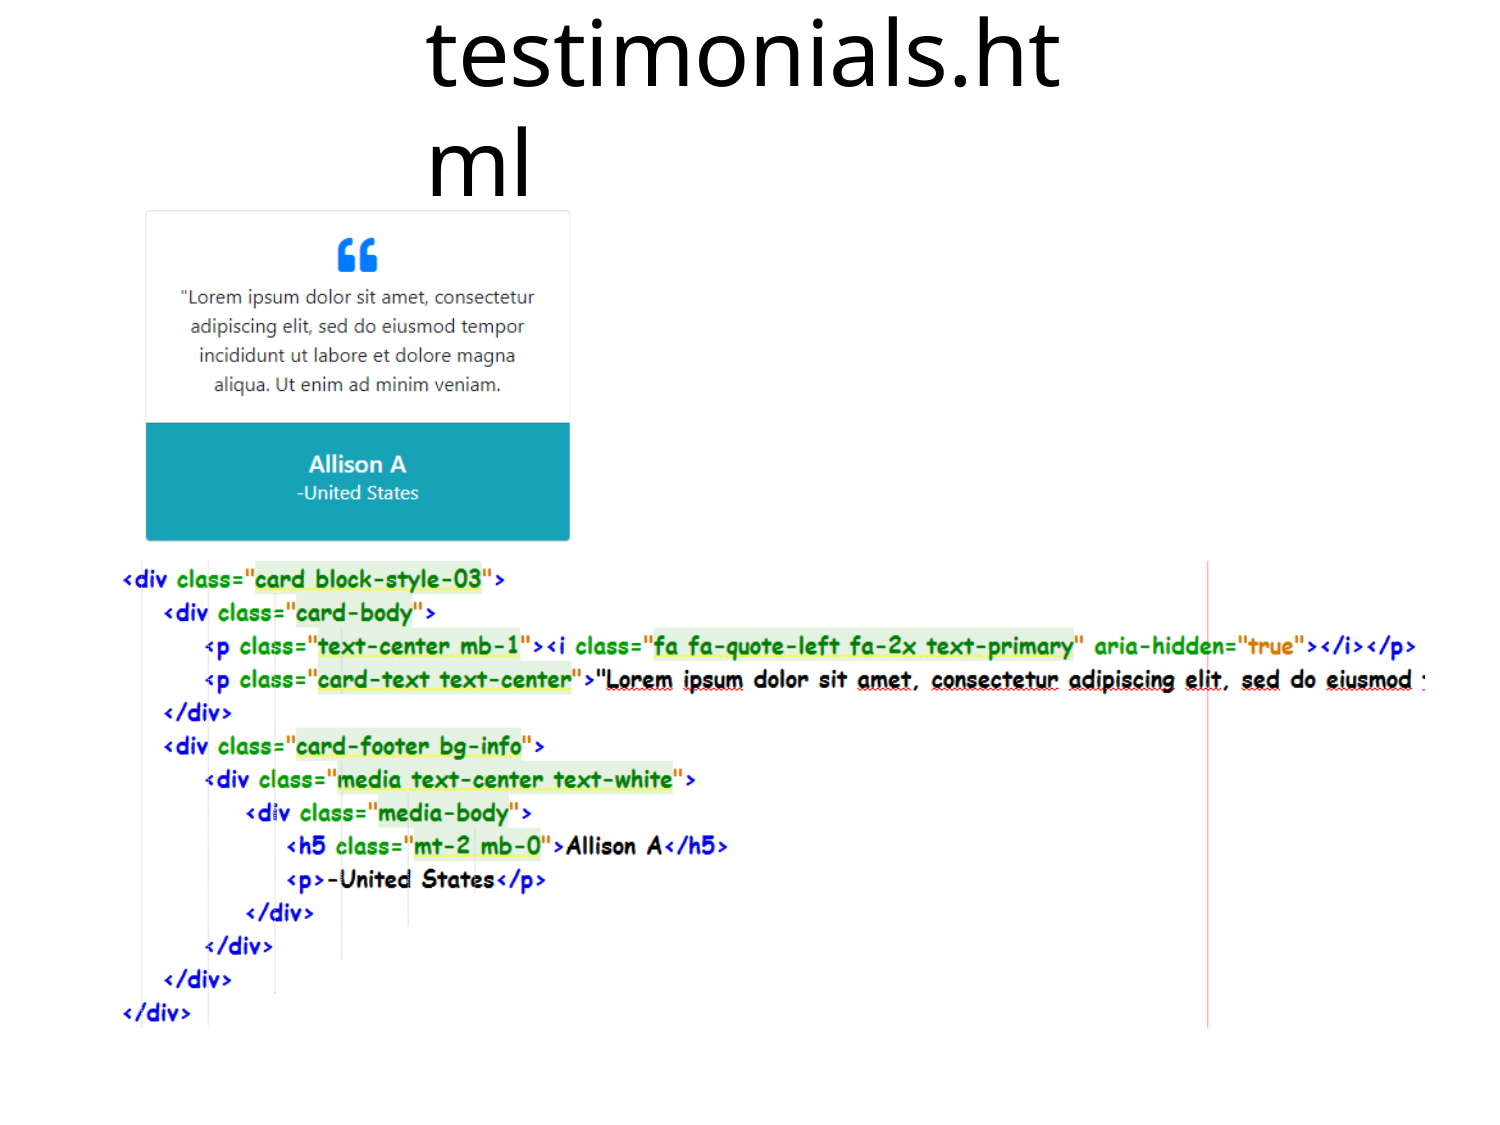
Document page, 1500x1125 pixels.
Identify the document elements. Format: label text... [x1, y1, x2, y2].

text_box [145, 210, 571, 542]
text_box [122, 561, 1425, 1028]
title testimonials.html [423, 0, 1077, 215]
